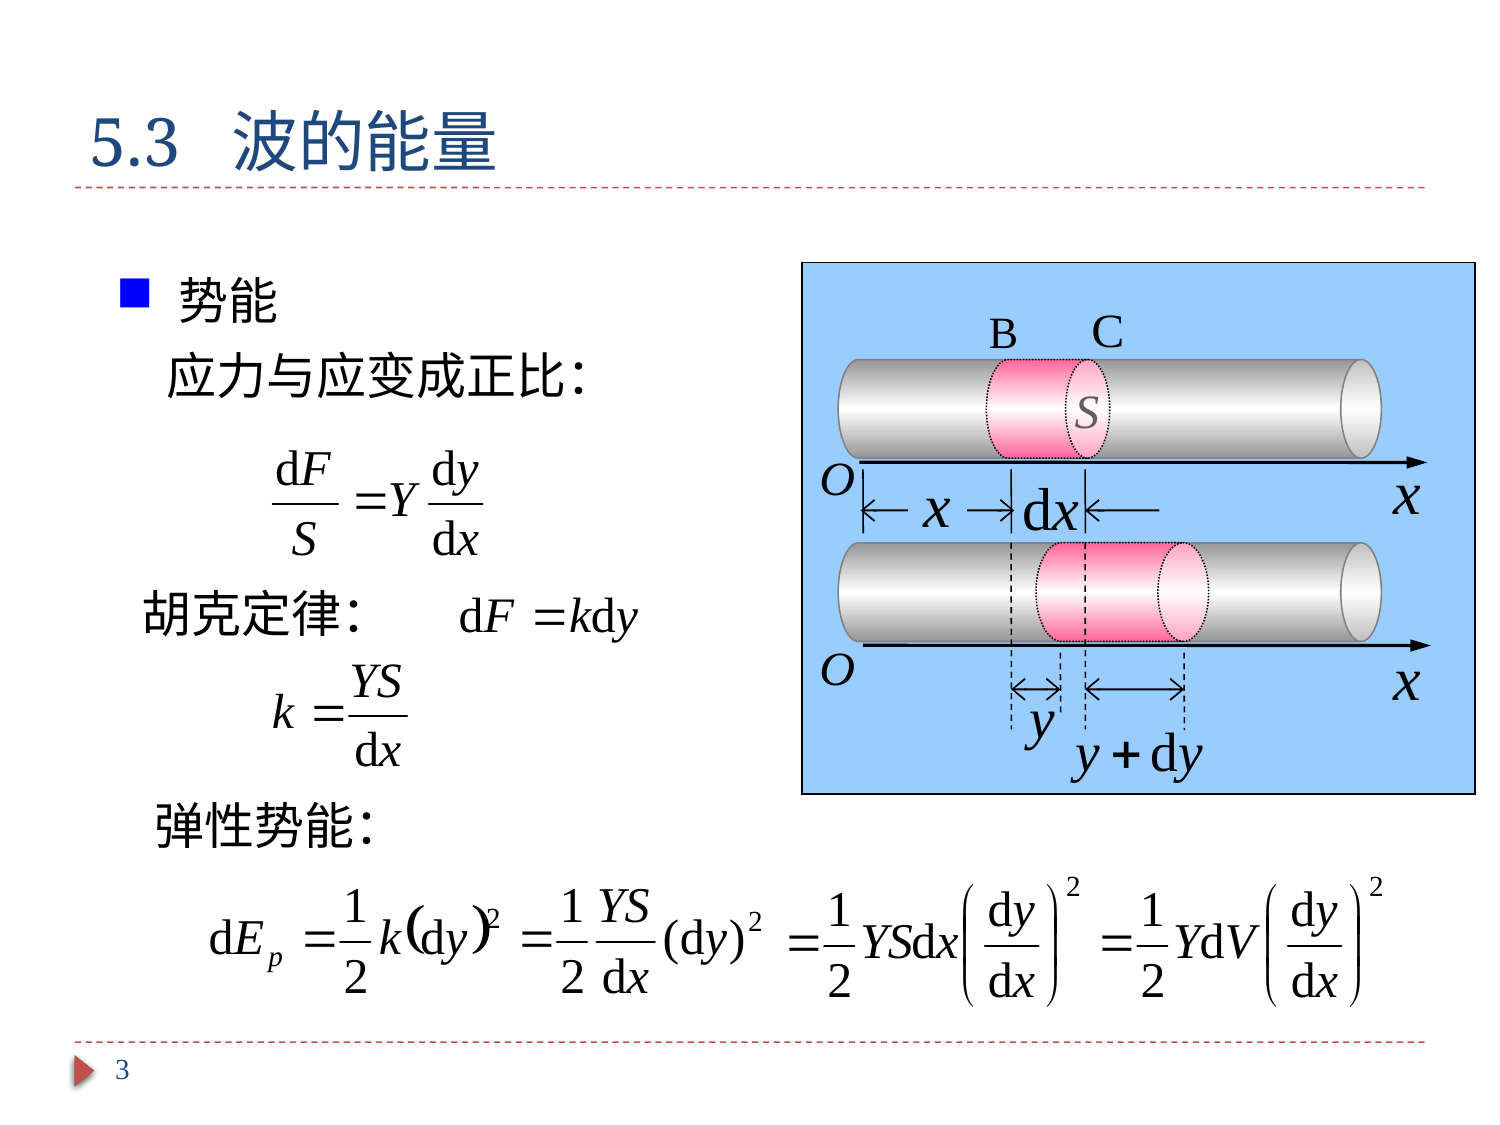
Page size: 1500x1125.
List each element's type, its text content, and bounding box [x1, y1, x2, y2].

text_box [801, 262, 1476, 795]
text_box 弹性势能： [139, 787, 464, 863]
slide_number 3 [100, 1042, 426, 1103]
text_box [264, 649, 419, 778]
text_box 胡克定律： [126, 574, 450, 650]
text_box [776, 862, 1394, 1017]
title 5.3 波的能量 [75, 37, 1425, 188]
text_box 势能 [101, 262, 440, 338]
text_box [201, 874, 770, 1005]
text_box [451, 587, 648, 654]
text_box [264, 437, 494, 567]
text_box 应力与应变成正比： [151, 337, 710, 413]
